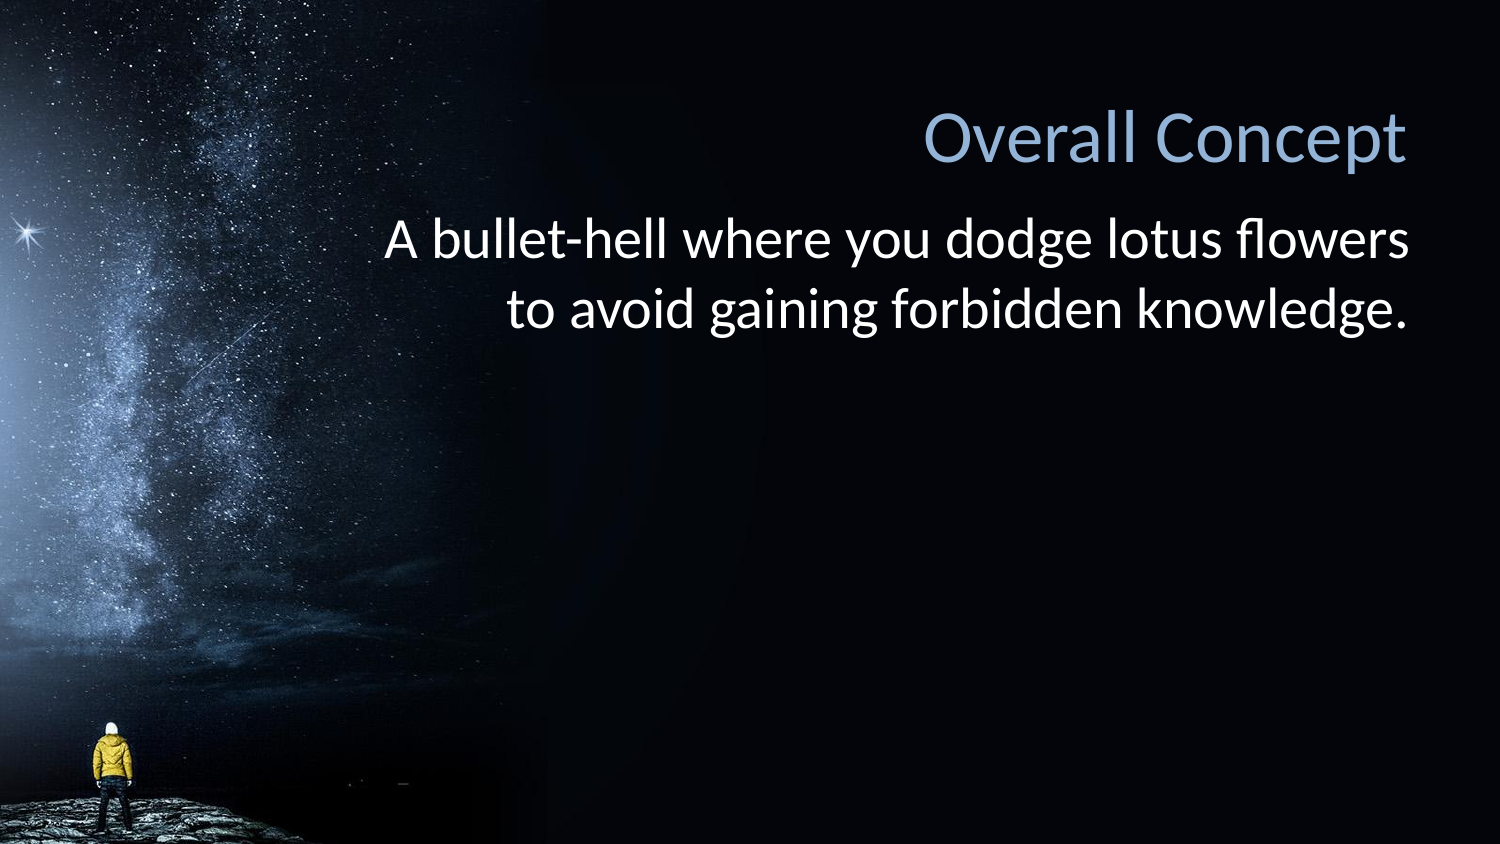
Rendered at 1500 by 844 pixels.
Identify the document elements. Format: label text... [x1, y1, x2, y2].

title Overall Concept [344, 72, 1423, 192]
picture [0, 0, 1500, 844]
list A bullet-hell where you dodge lotus flowers to avoid gaining forbidden knowledge. [365, 193, 1425, 770]
